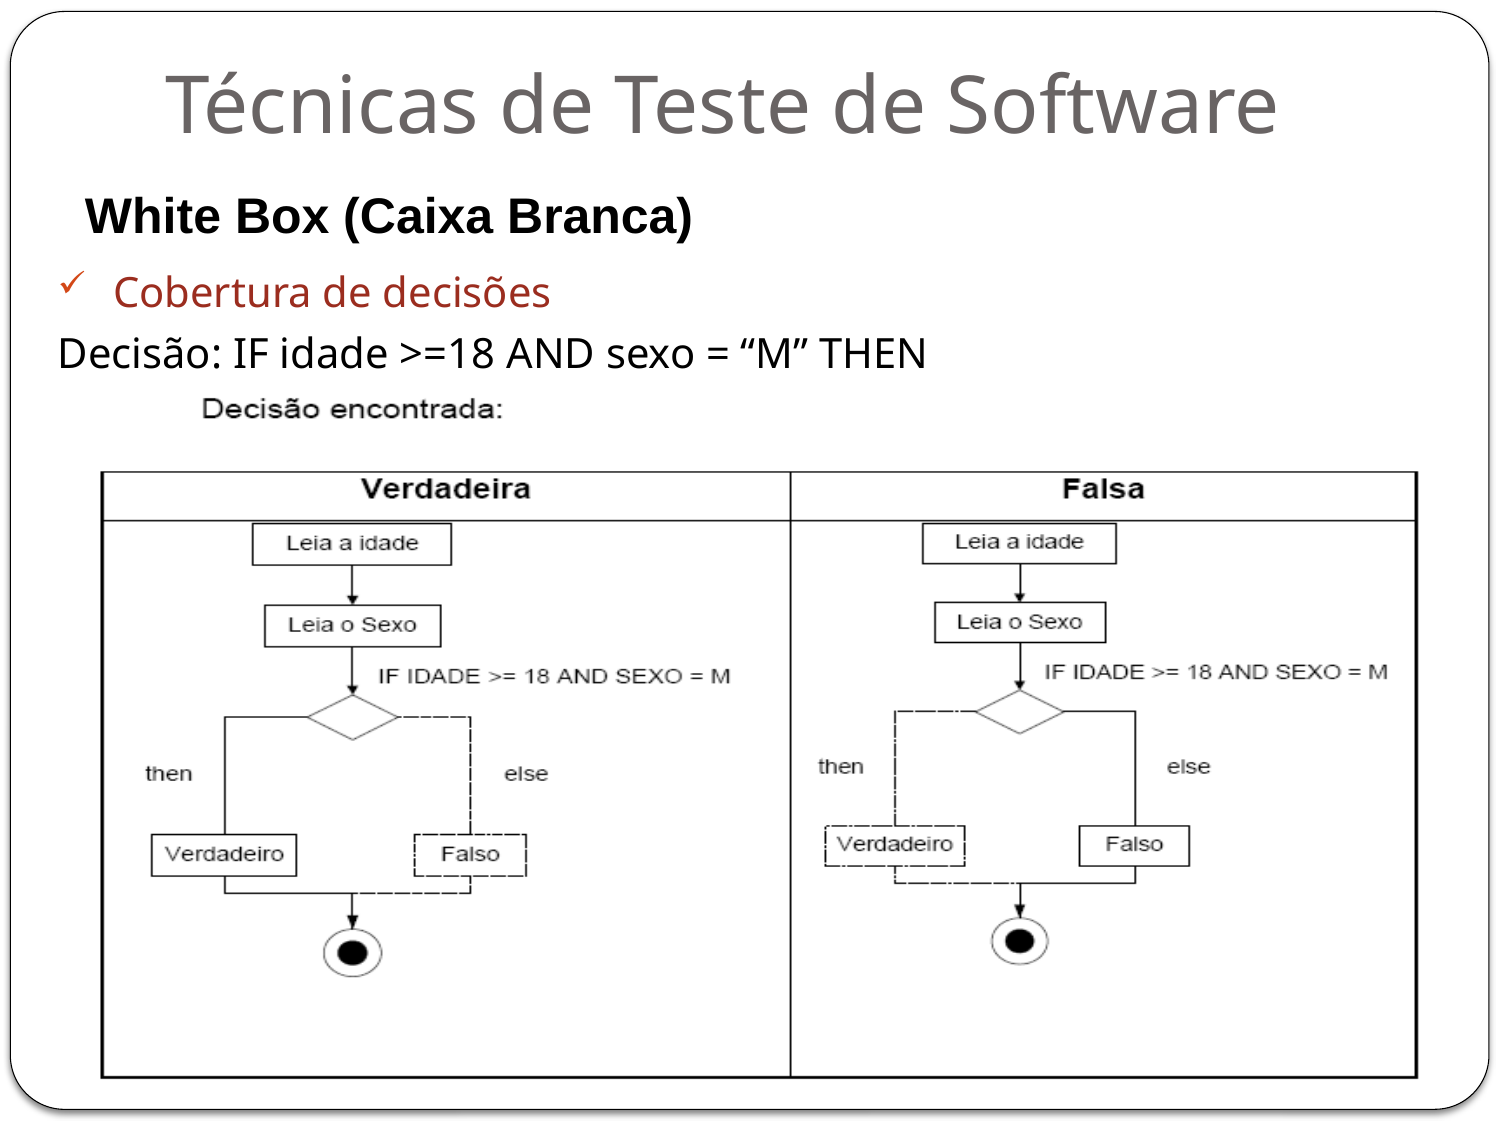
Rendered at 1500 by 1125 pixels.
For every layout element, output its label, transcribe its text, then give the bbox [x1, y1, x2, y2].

title Técnicas de Teste de Software [149, 44, 1426, 165]
list Cobertura de decisões Decisão: IF idade >=18 AND sexo = “M” THEN [42, 257, 1372, 321]
text_box White Box (Caixa Branca) [70, 175, 1336, 251]
picture [73, 374, 1454, 1091]
